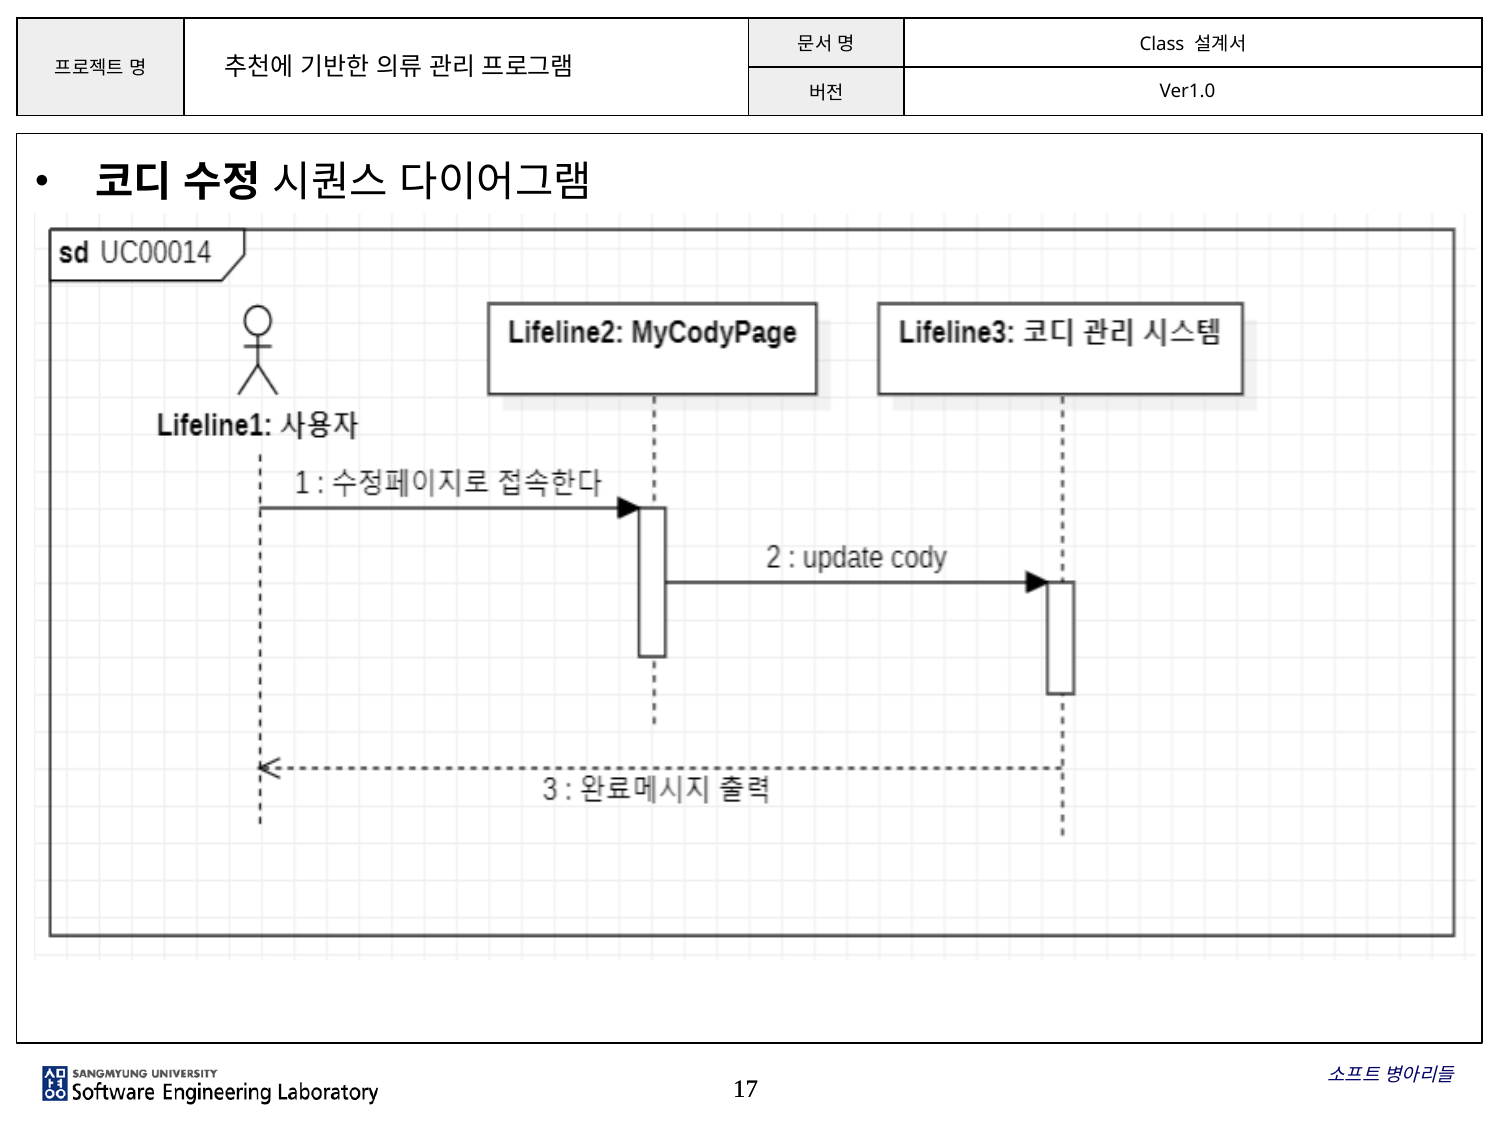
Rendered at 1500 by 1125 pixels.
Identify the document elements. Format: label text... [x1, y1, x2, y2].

picture [42, 1066, 382, 1106]
picture [34, 213, 1476, 961]
text_box Ver1.0 [1144, 71, 1342, 109]
text_box • 코디 수정 시퀀스 다이어그램 [7, 147, 607, 213]
footer 소프트 병아리들 [994, 1060, 1454, 1110]
text_box 추천에 기반한 의류 관리 프로그램 [209, 42, 792, 88]
